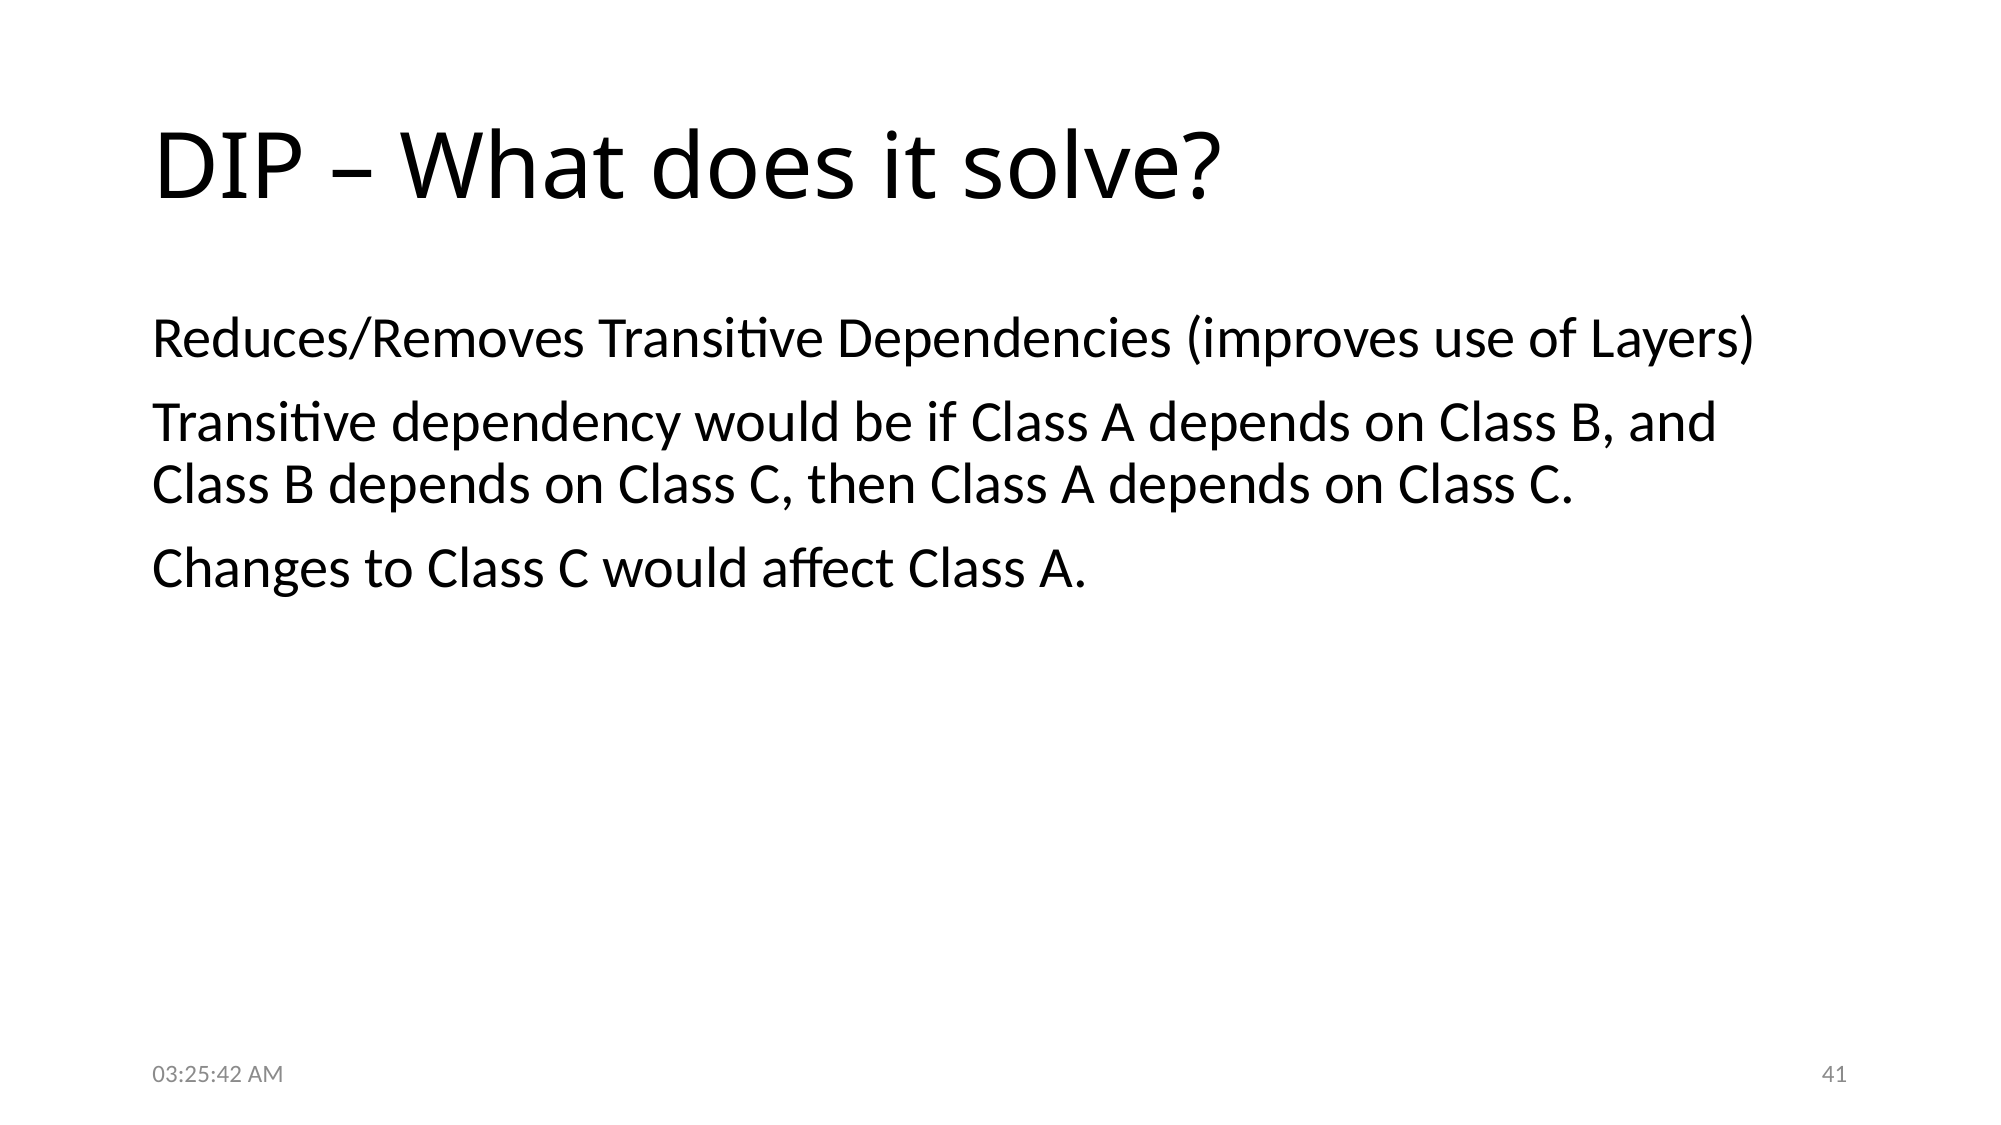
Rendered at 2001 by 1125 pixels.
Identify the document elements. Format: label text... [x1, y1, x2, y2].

list Reduces/Removes Transitive Dependencies (improves use of Layers) Transitive dependency would be if Class A depends on Class B, and Class B depends on Class C, then Class A depends on Class C. Changes to Class C would affect Class A. [137, 299, 1863, 1014]
title DIP – What does it solve? [137, 59, 1863, 278]
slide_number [137, 1042, 588, 1103]
slide_number 41 [1412, 1042, 1863, 1103]
